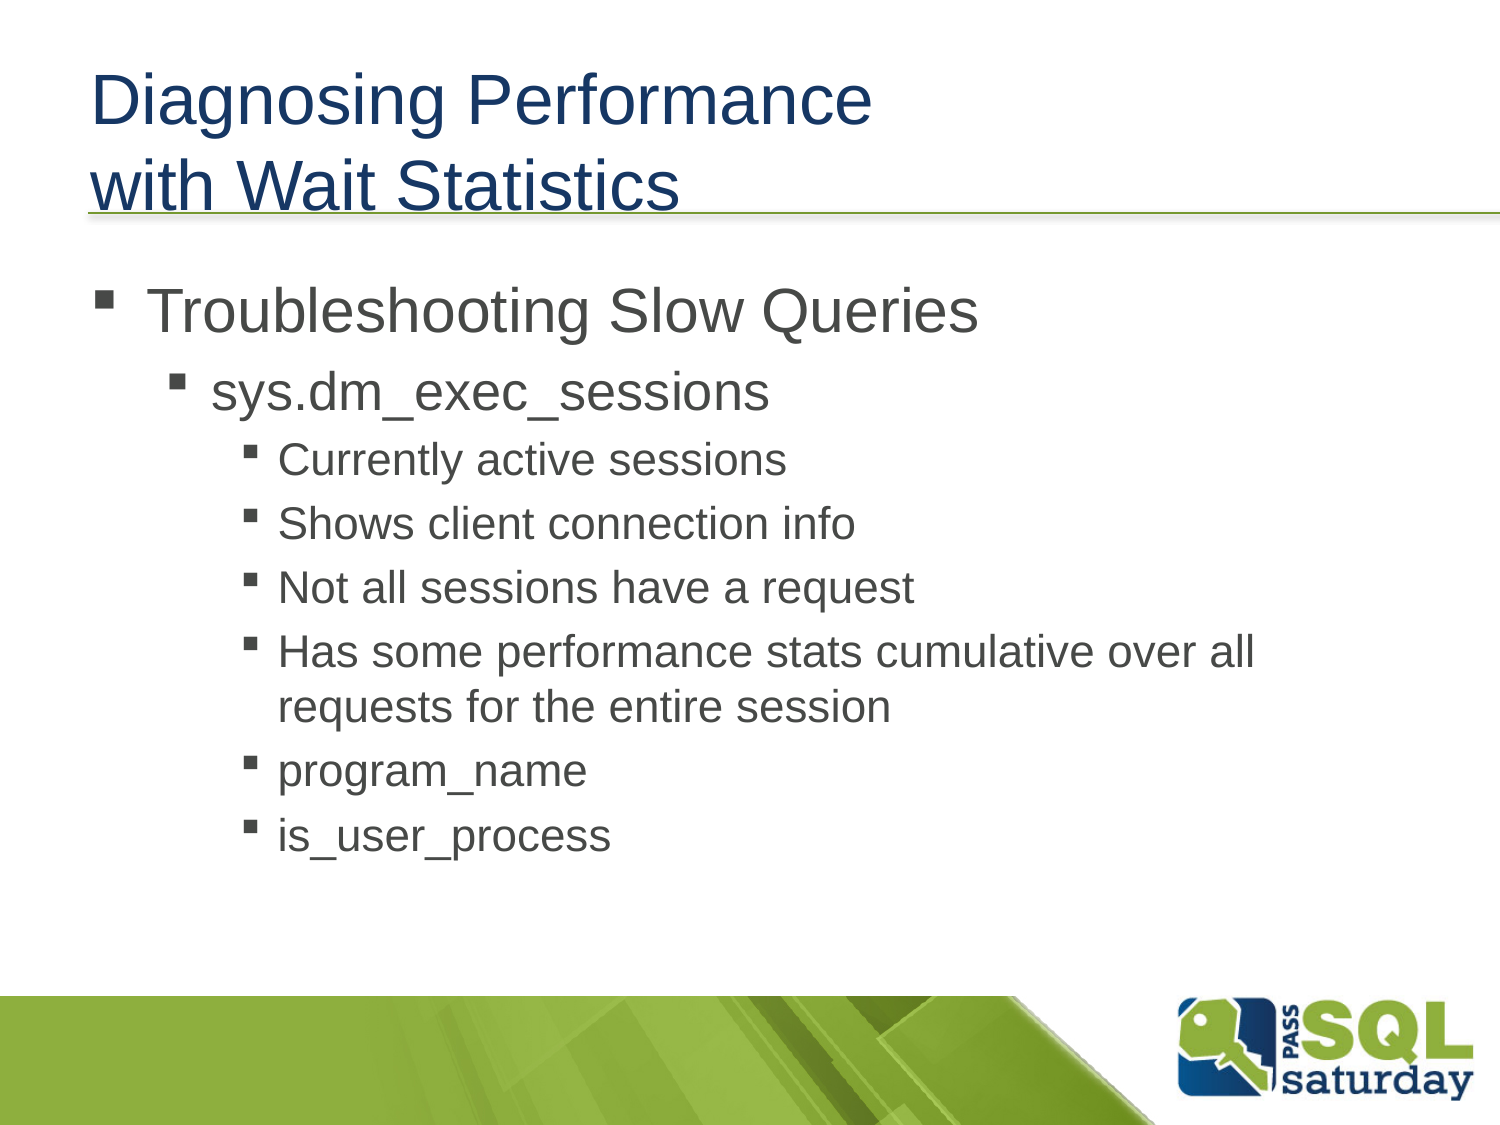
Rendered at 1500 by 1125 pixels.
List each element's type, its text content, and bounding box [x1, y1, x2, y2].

title Diagnosing Performance with Wait Statistics [75, 45, 1425, 233]
list Troubleshooting Slow Queries sys.dm_exec_sessions Currently active sessions Shows client connection info Not all sessions have a request Has some performance stats cumulative over all requests for the entire session program_name is_user_process [75, 262, 1425, 1005]
picture [0, 969, 1483, 1125]
